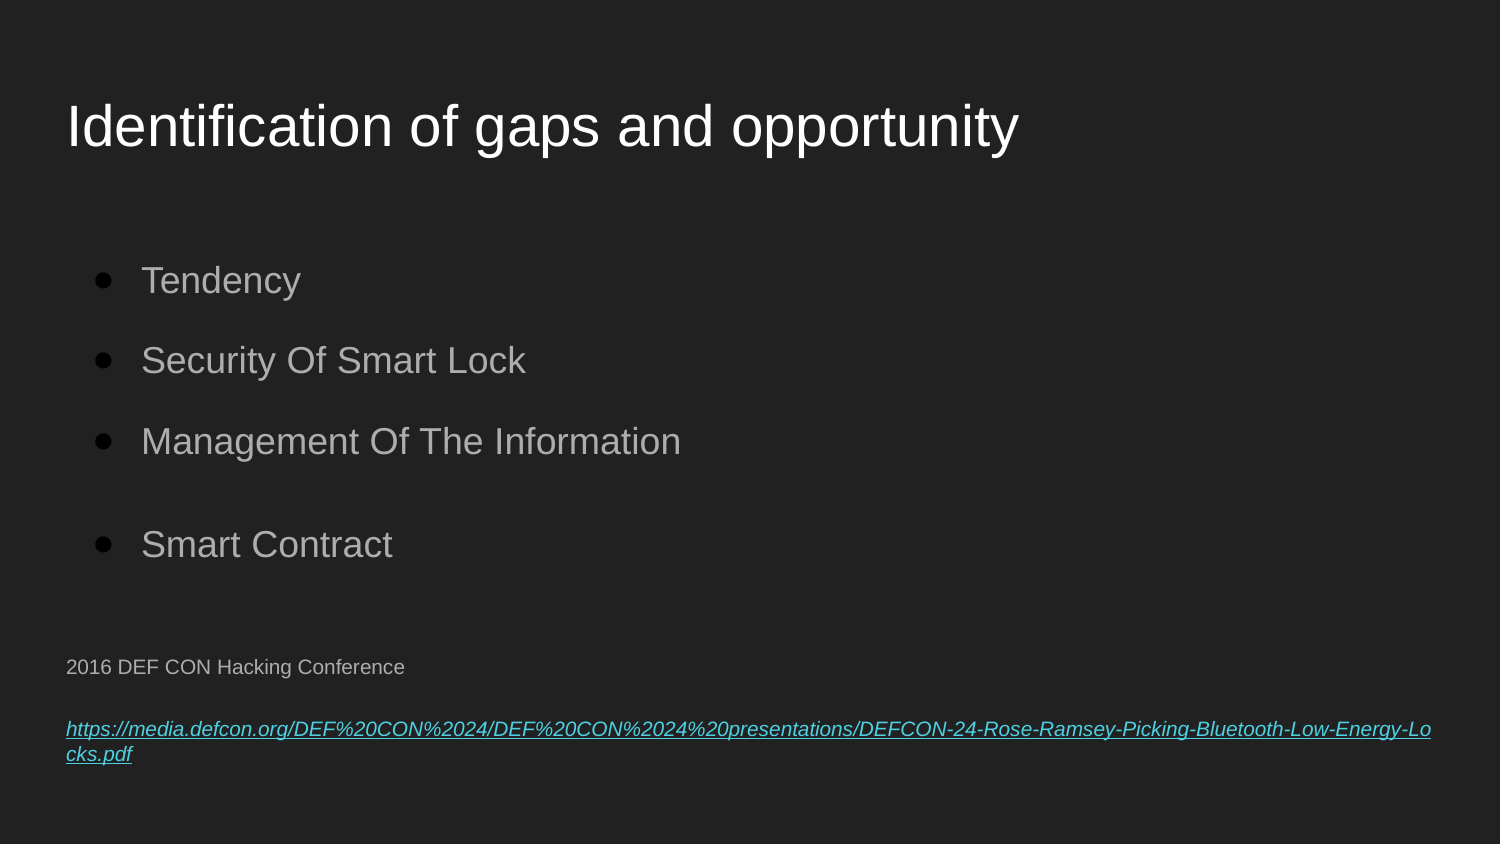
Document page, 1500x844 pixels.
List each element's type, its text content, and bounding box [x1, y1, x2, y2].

list Tendency Security Of Smart Lock Management Of The Information Smart Contract 2016 DEF CON Hacking Conference https://media.defcon.org/DEF%20CON%2024/DEF%20CON%2024%20presentations/DEFCON-24-Rose-Ramsey-Picking-Bluetooth-Low-Energy-Locks.pdf [51, 189, 1449, 750]
title Identification of gaps and opportunity [51, 72, 1449, 167]
